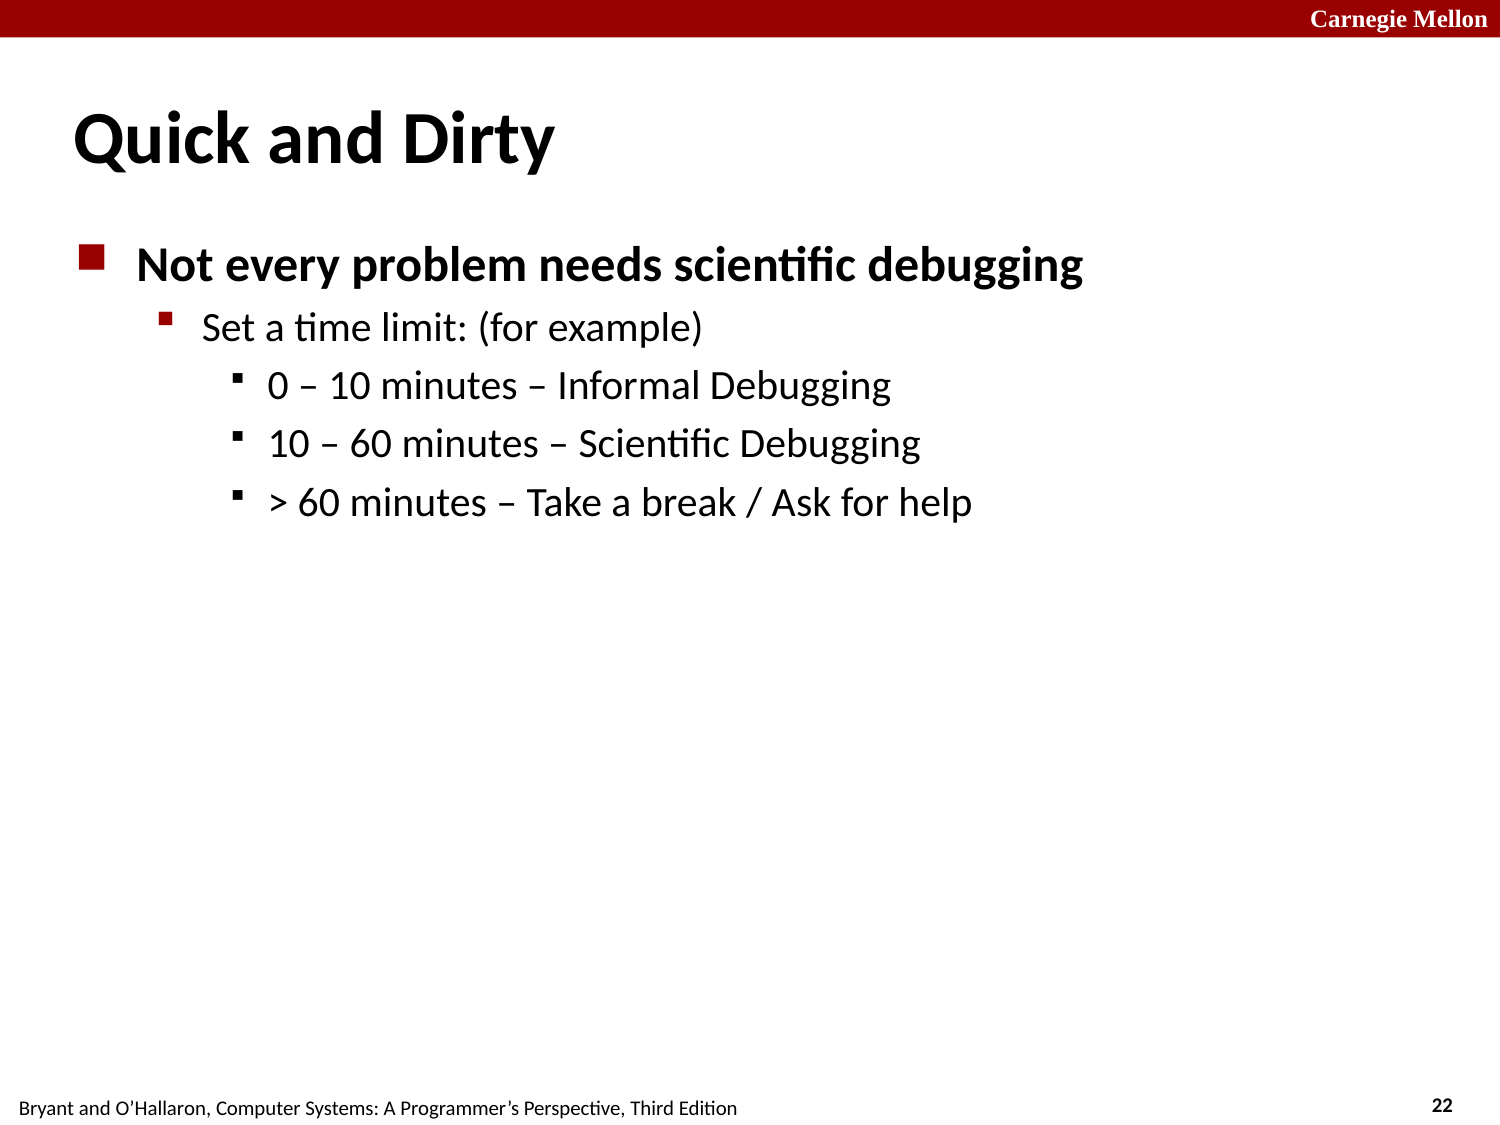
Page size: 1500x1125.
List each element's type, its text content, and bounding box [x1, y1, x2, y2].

list Not every problem needs scientific debugging Set a time limit: (for example) 0 – 10 minutes – Informal Debugging 10 – 60 minutes – Scientific Debugging > 60 minutes – Take a break / Ask for help [64, 223, 1361, 1040]
title Quick and Dirty [58, 71, 1305, 197]
